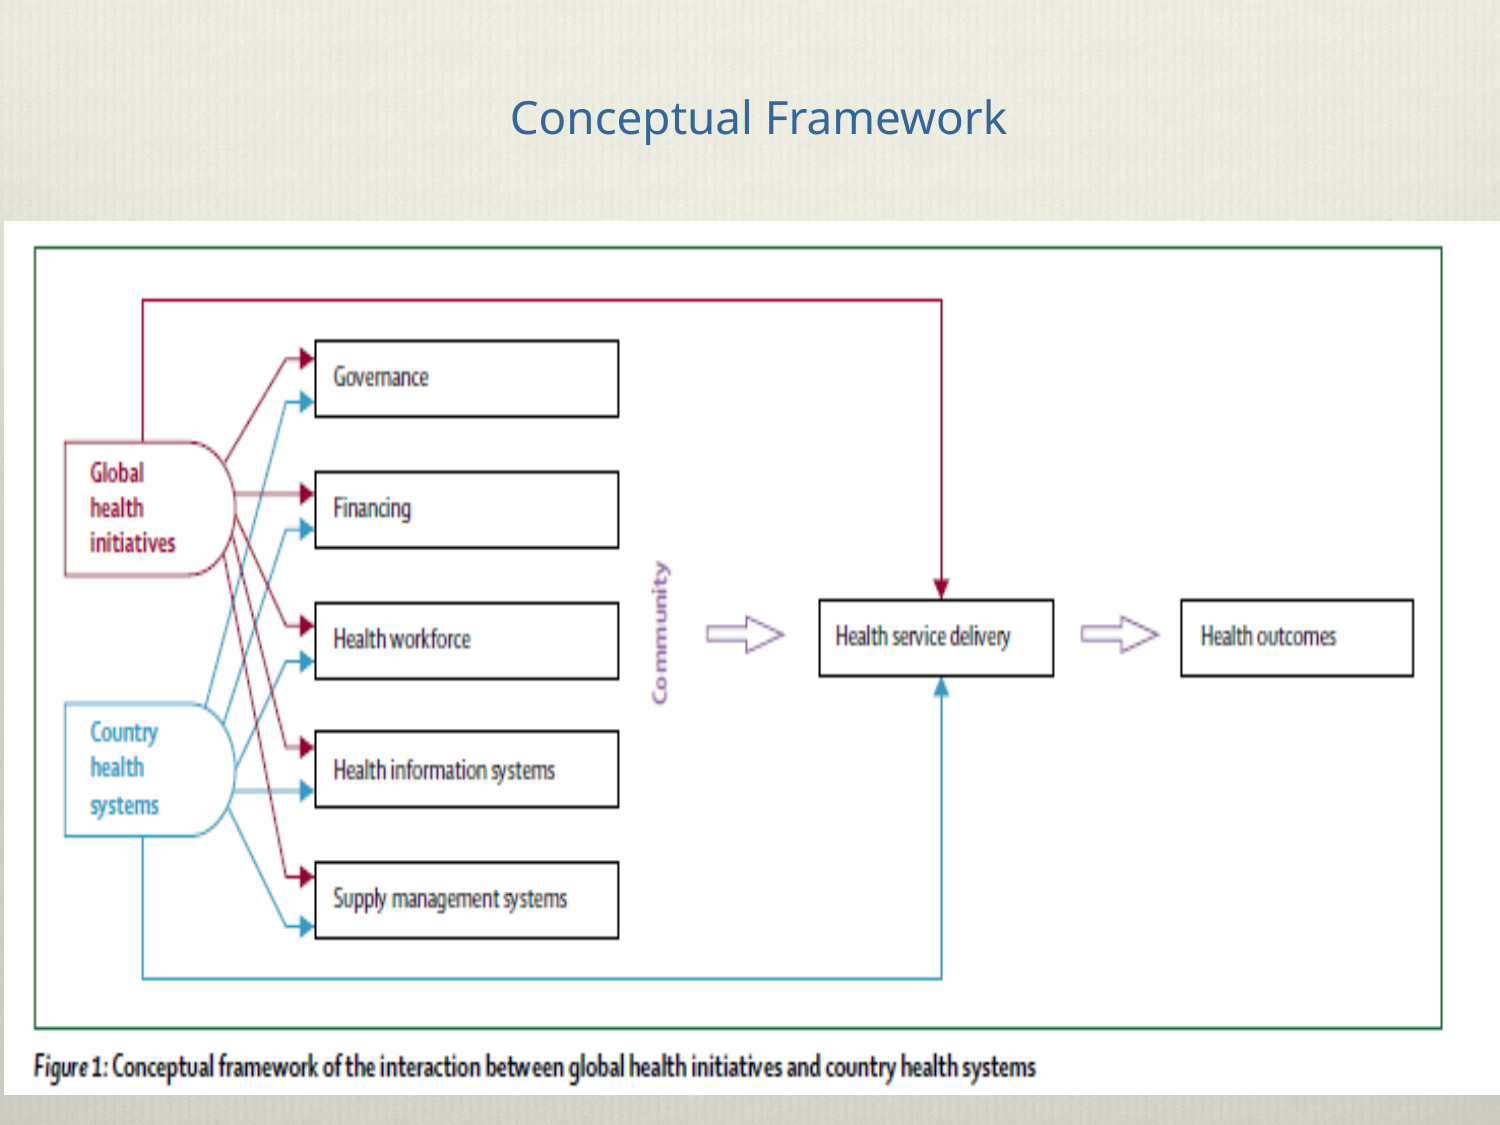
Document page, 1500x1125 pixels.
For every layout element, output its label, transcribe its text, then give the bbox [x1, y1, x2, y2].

picture [3, 220, 1500, 1096]
text_box Conceptual Framework [125, 81, 1393, 151]
